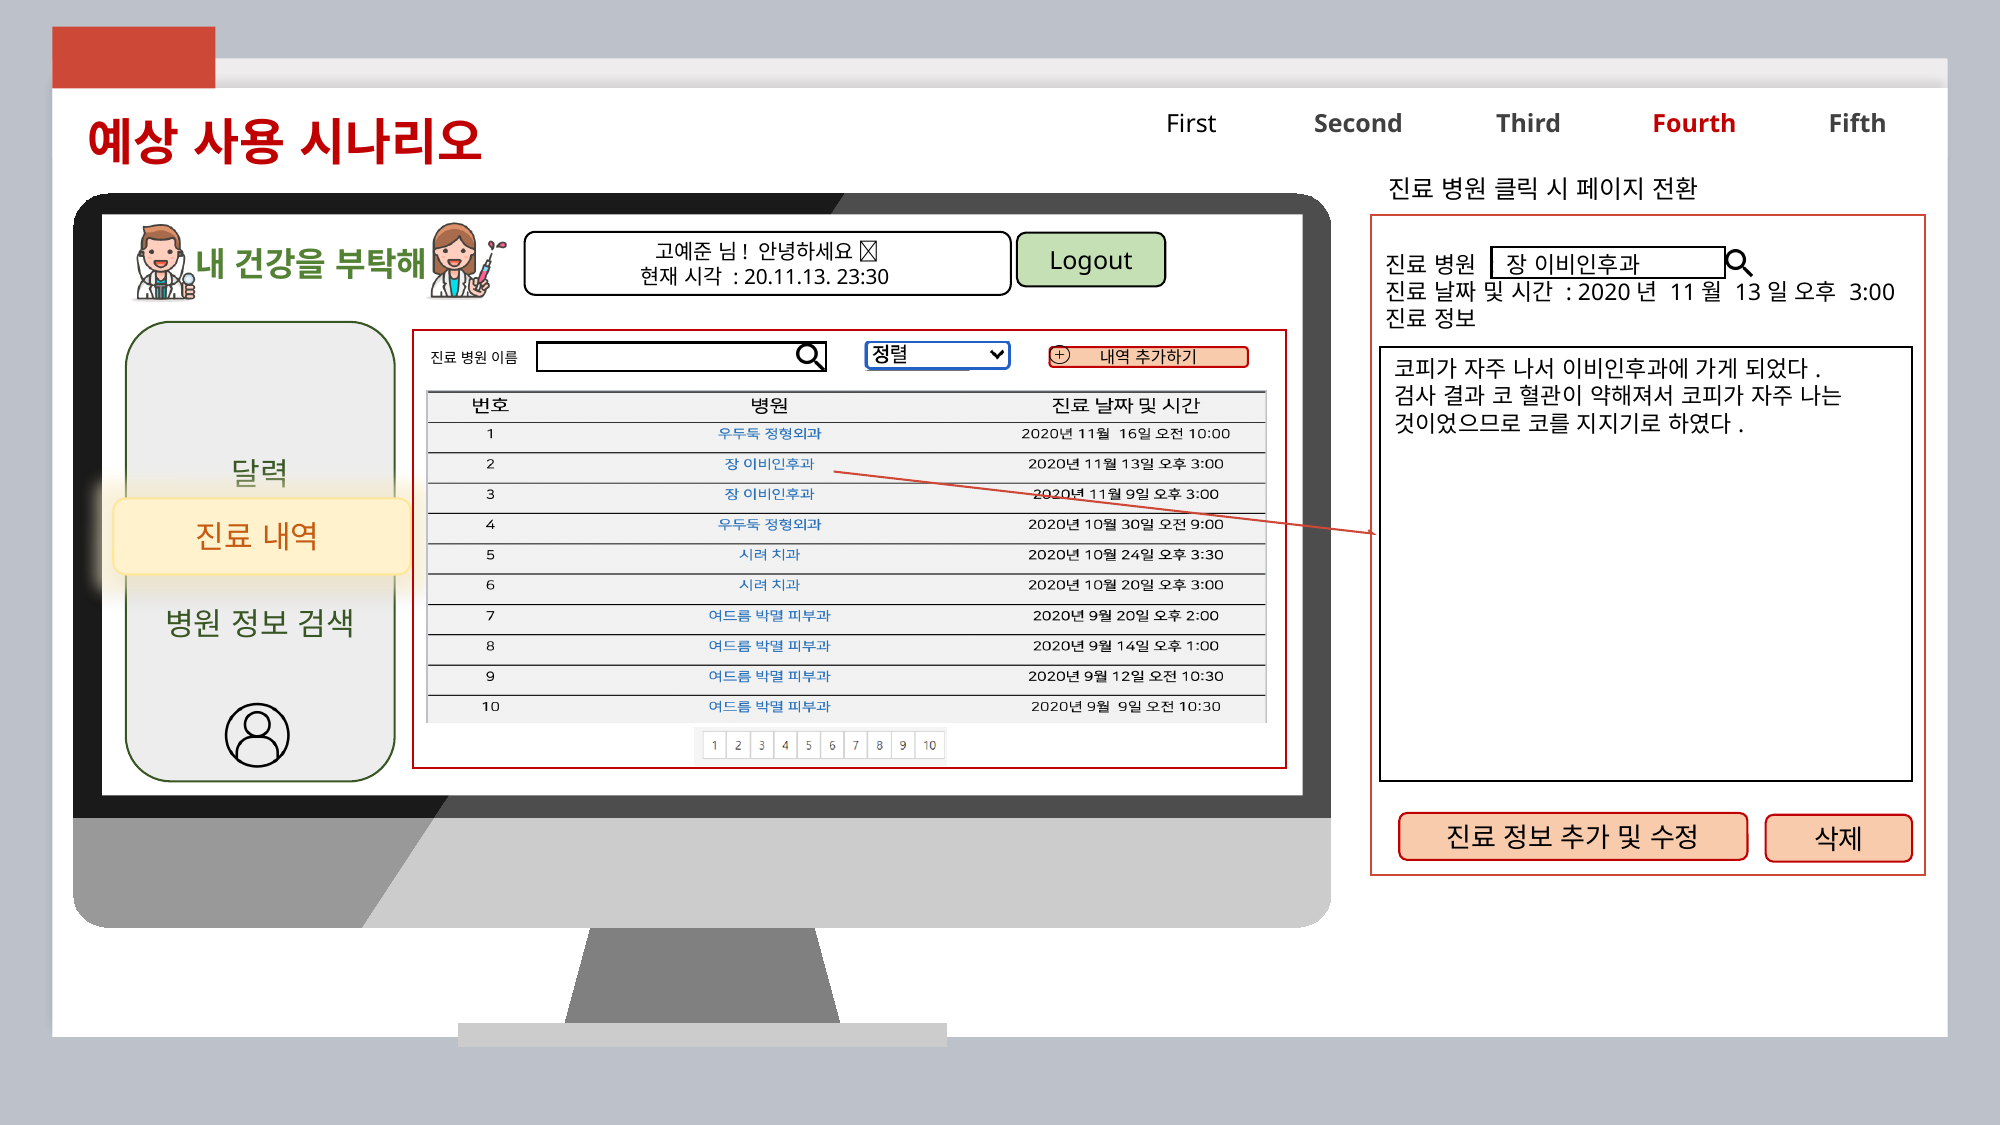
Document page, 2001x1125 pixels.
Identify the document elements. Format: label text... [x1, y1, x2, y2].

text_box 예상 사용 시나리오 [72, 103, 499, 178]
picture [114, 211, 207, 304]
text_box First [1151, 100, 1232, 145]
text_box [1370, 166, 1925, 875]
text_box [413, 330, 1286, 769]
text_box Fourth [1637, 100, 1752, 145]
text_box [73, 193, 1331, 1047]
text_box Third [1481, 100, 1576, 145]
text_box Second [1299, 100, 1418, 145]
picture [423, 211, 514, 302]
text_box [51, 26, 217, 89]
picture [223, 701, 291, 769]
text_box Fifth [1813, 100, 1902, 145]
